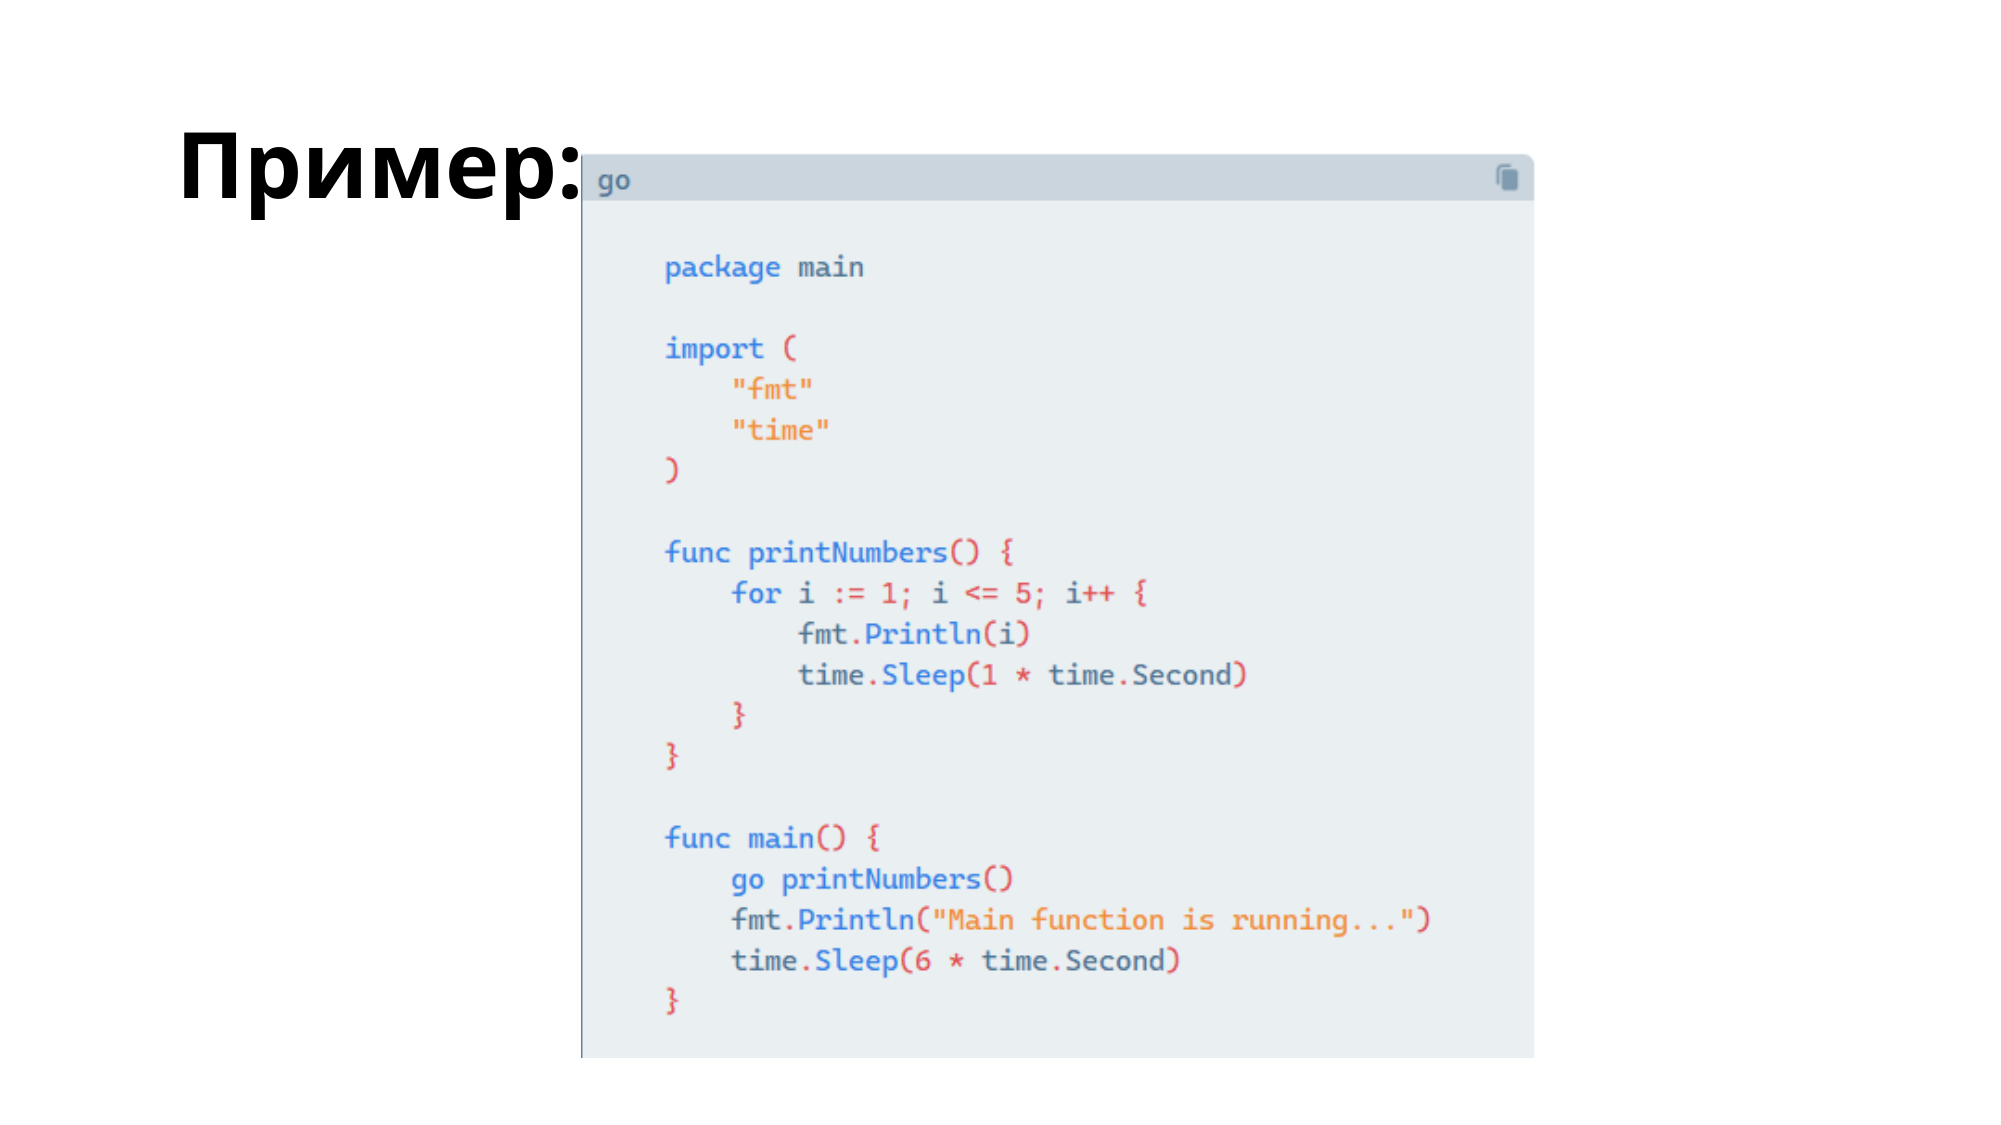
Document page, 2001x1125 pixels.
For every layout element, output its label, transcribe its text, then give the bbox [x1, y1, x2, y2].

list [581, 149, 1542, 1058]
title Пример: [137, 59, 1863, 278]
